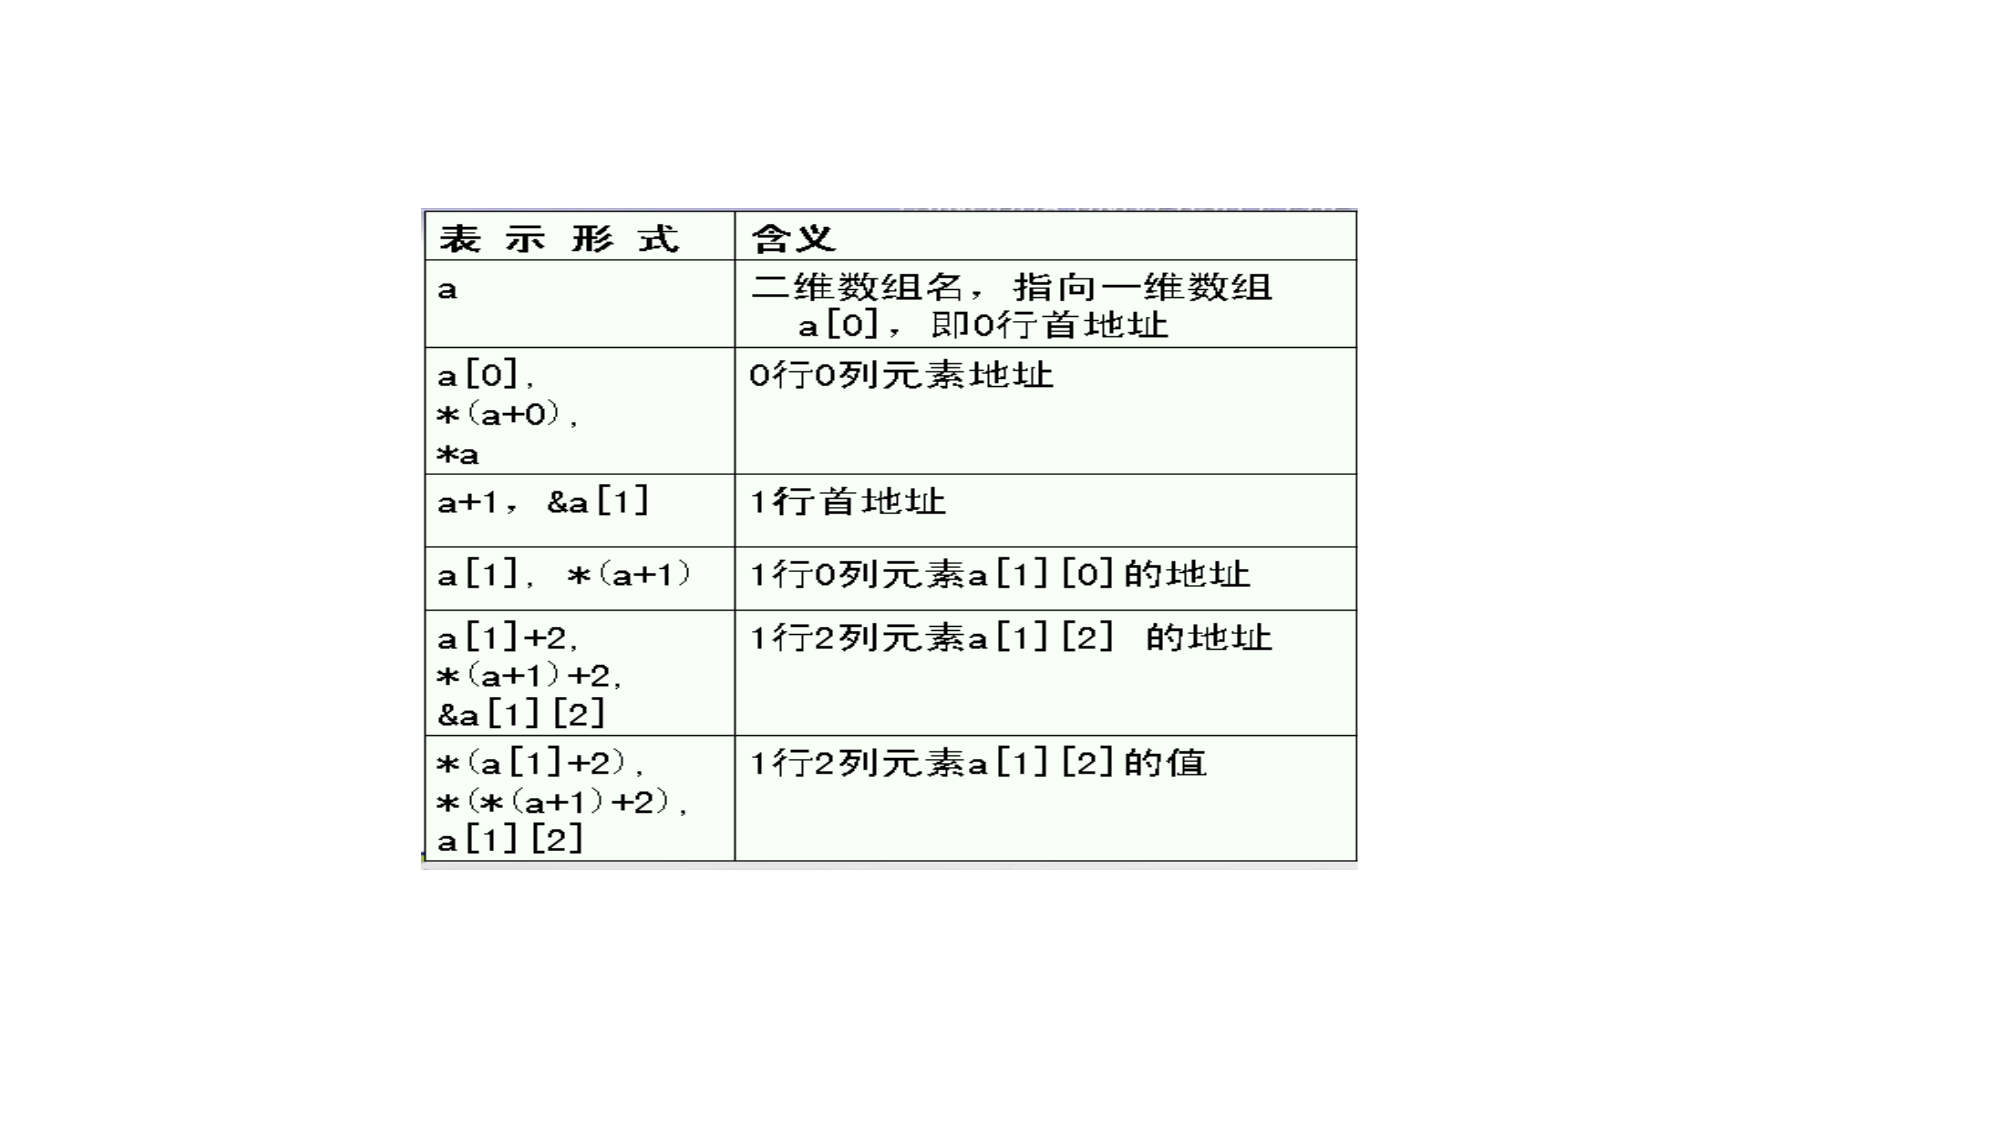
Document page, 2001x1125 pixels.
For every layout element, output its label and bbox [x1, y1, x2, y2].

picture [420, 207, 1358, 870]
